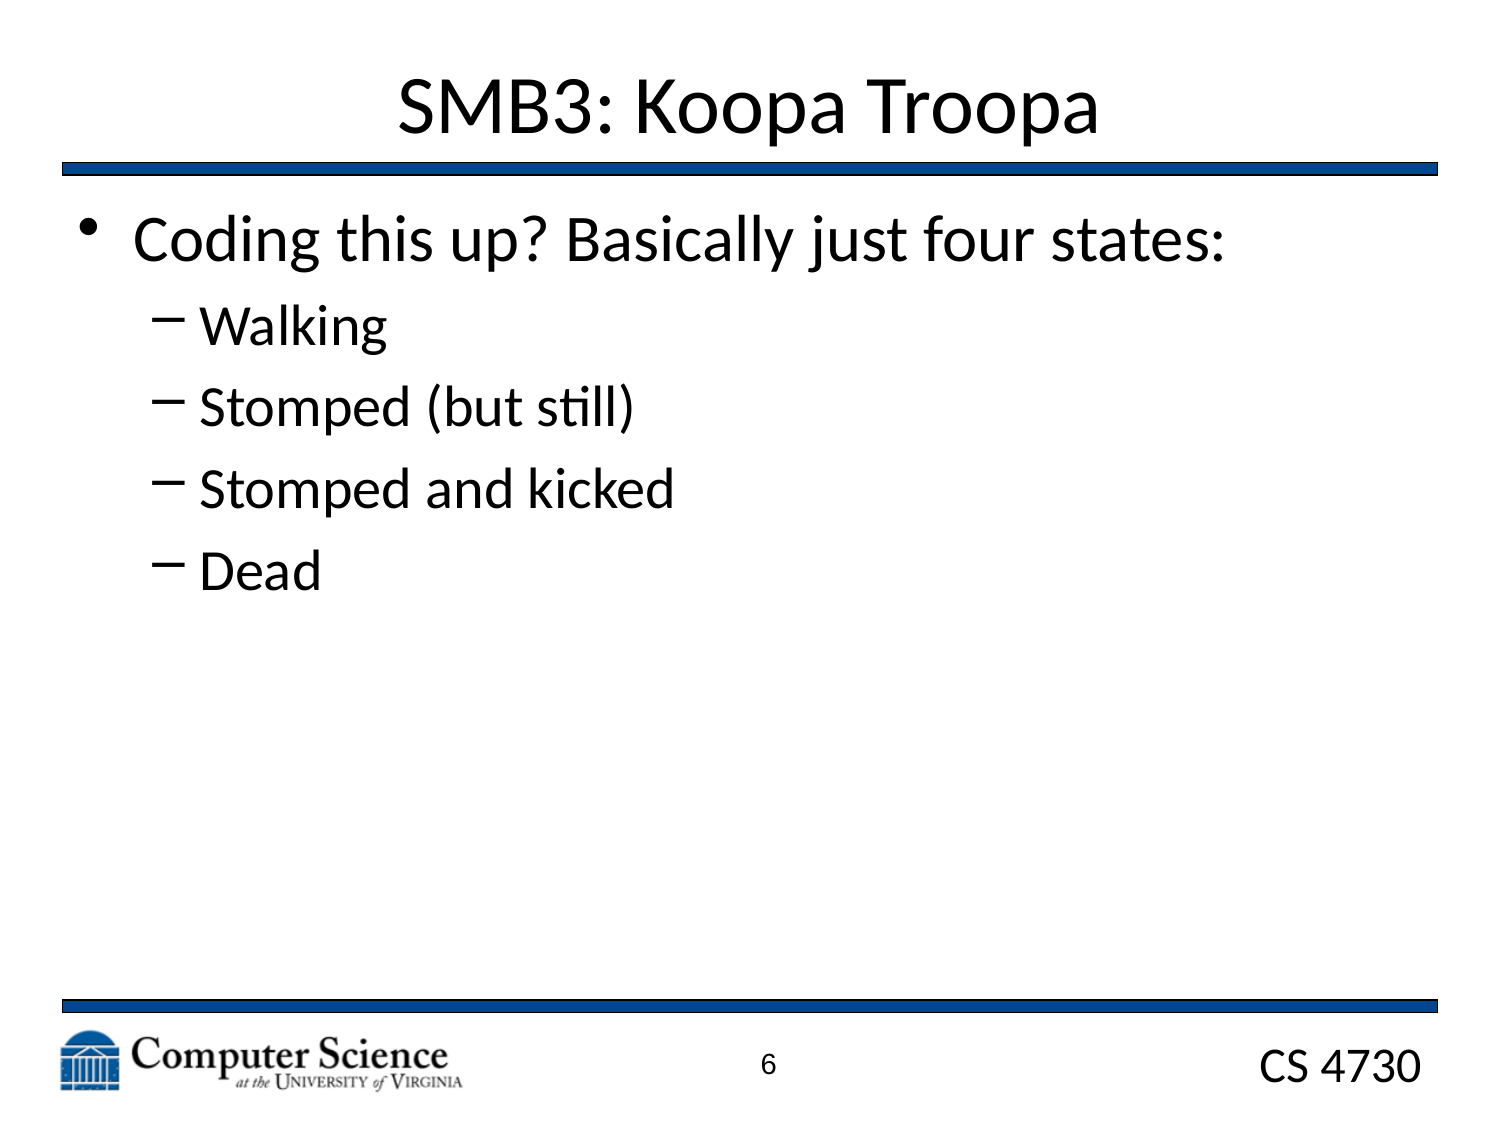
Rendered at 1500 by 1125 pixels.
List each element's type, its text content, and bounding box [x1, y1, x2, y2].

footer 6 [512, 1037, 1026, 1088]
title SMB3: Koopa Troopa [62, 49, 1438, 151]
list Coding this up? Basically just four states: Walking Stomped (but still) Stomped and kicked Dead [62, 187, 1438, 1001]
picture [50, 1024, 472, 1101]
